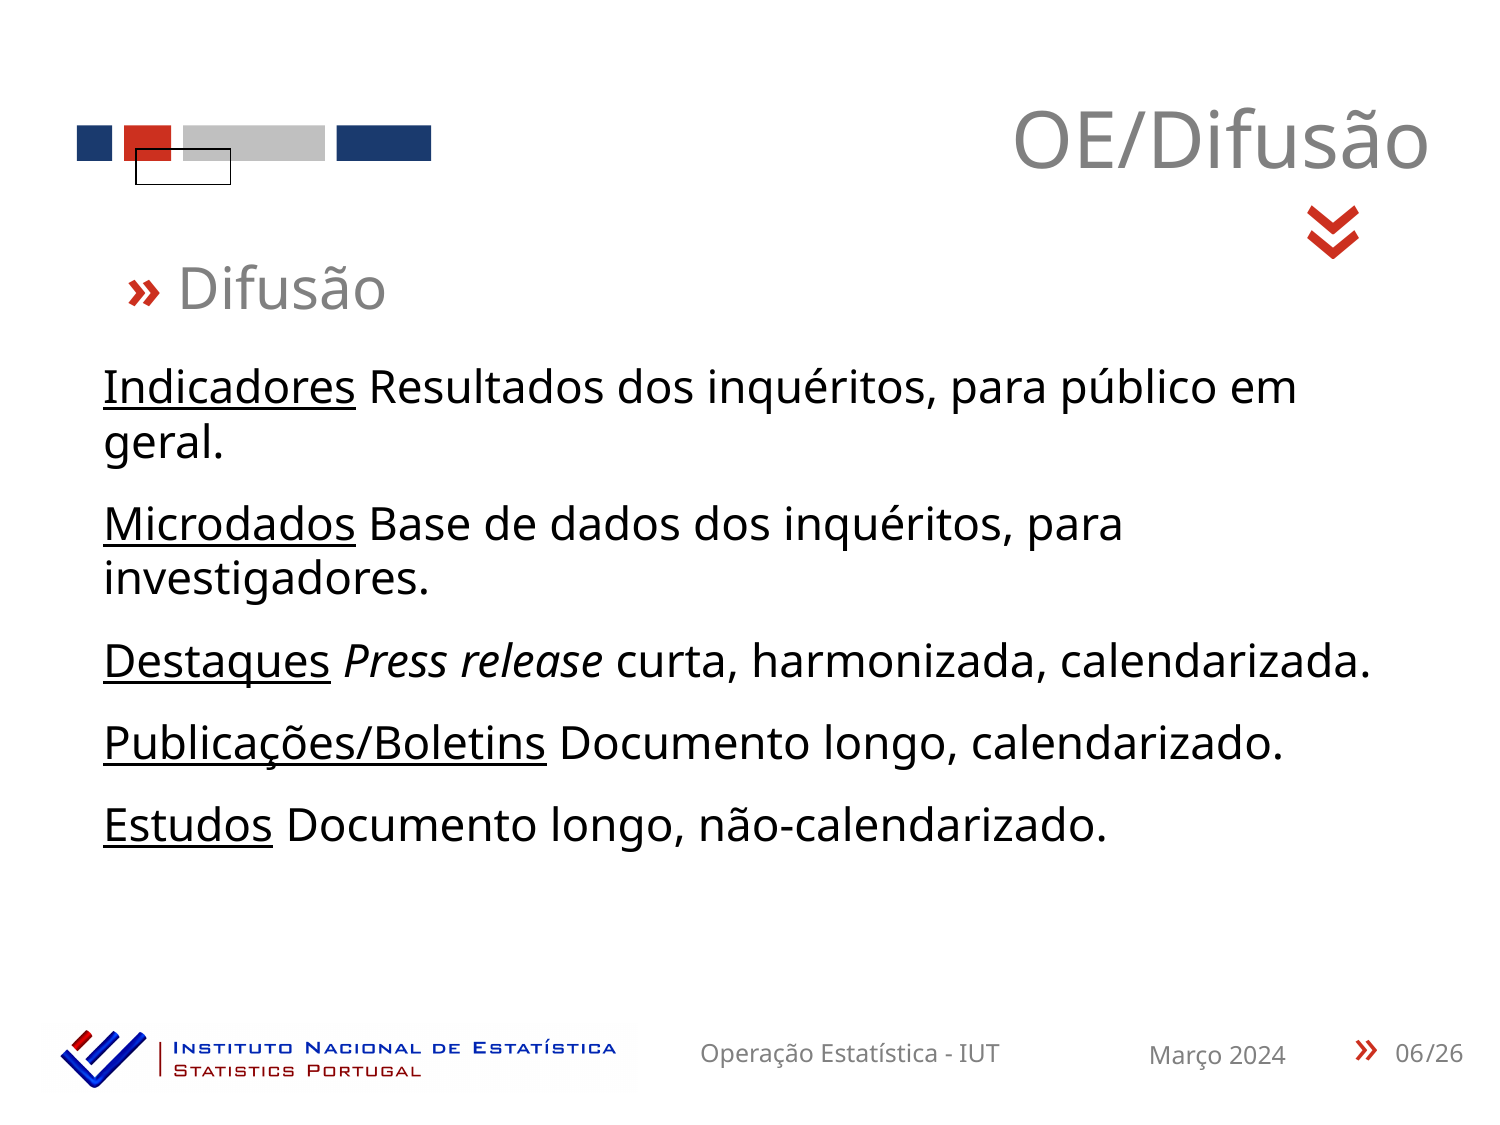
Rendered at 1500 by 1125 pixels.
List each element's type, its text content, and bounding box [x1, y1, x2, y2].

text_box « [1234, 207, 1400, 280]
text_box 06 [1380, 1029, 1447, 1075]
text_box OE/Difusão [454, 66, 1447, 207]
picture [41, 1023, 638, 1093]
text_box » Difusão [112, 243, 1377, 329]
text_box Indicadores Resultados dos inquéritos, para público em geral. Microdados Base de dados dos inquéritos, para investigadores. Destaques Press release curta, harmonizada, calendarizada. Publicações/Boletins Documento longo, calendarizado. Estudos Documento longo, não-calendarizado. [88, 349, 1424, 858]
